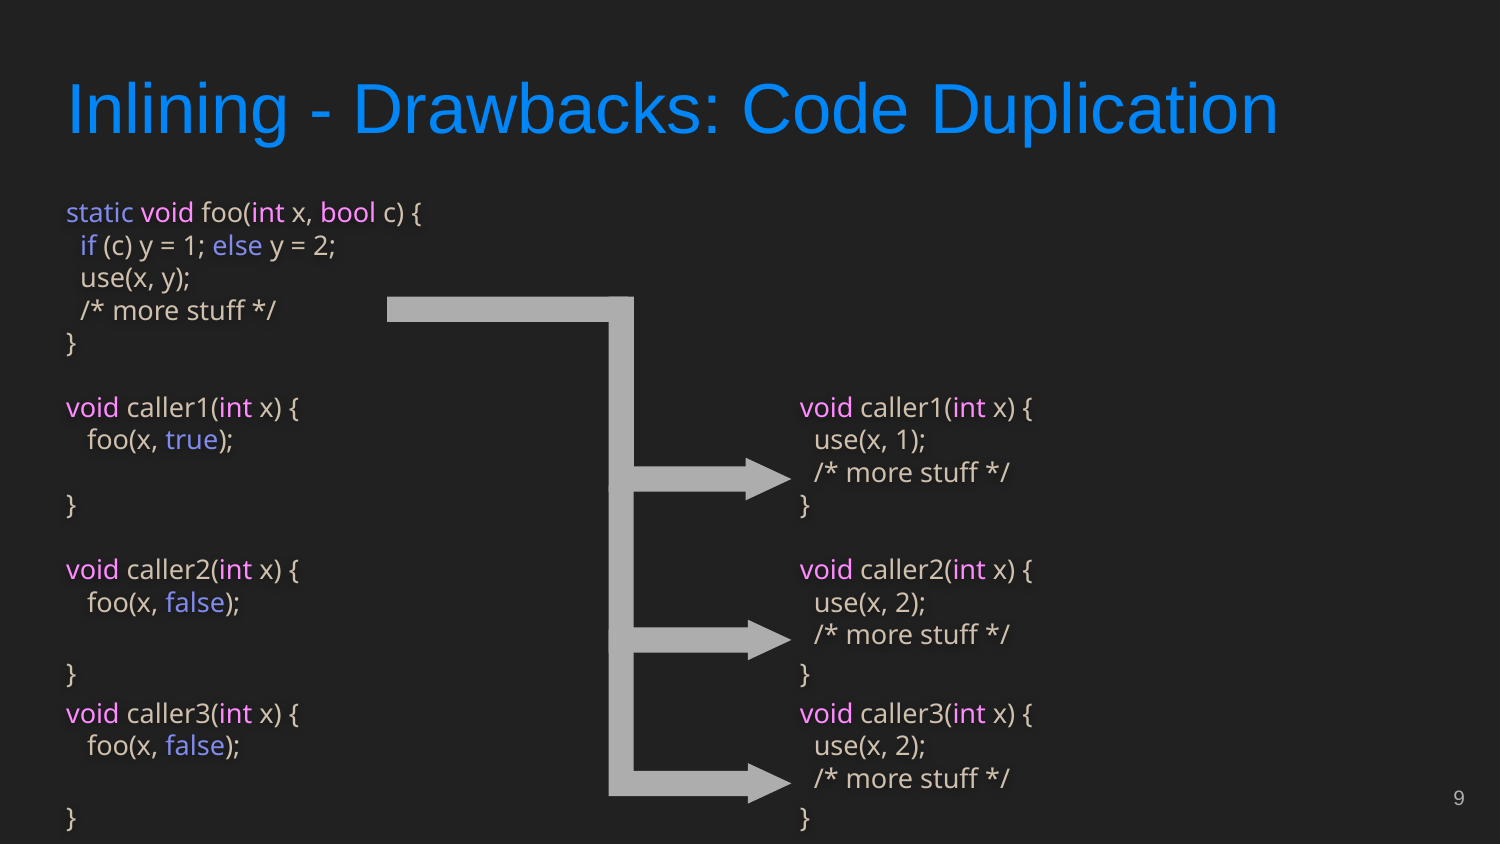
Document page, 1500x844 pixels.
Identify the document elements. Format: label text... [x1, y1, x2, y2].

text_box [608, 296, 792, 501]
text_box [608, 492, 792, 661]
text_box [608, 629, 792, 804]
text_box [387, 296, 608, 322]
list static void foo(int x, bool c) { if (c) y = 1; else y = 2; use(x, y); /* more stuff */ } void caller1(int x) { foo(x, true); } void caller2(int x) { foo(x, false); } void caller3(int x) { foo(x, false); } [51, 185, 628, 741]
slide_number ‹#› [1389, 764, 1480, 830]
list void caller1(int x) { use(x, 1); /* more stuff */ } void caller2(int x) { use(x, 2); /* more stuff */ } void caller3(int x) { use(x, 2); /* more stuff */ } [784, 180, 1362, 725]
title Inlining - Drawbacks: Code Duplication [51, 48, 1479, 185]
